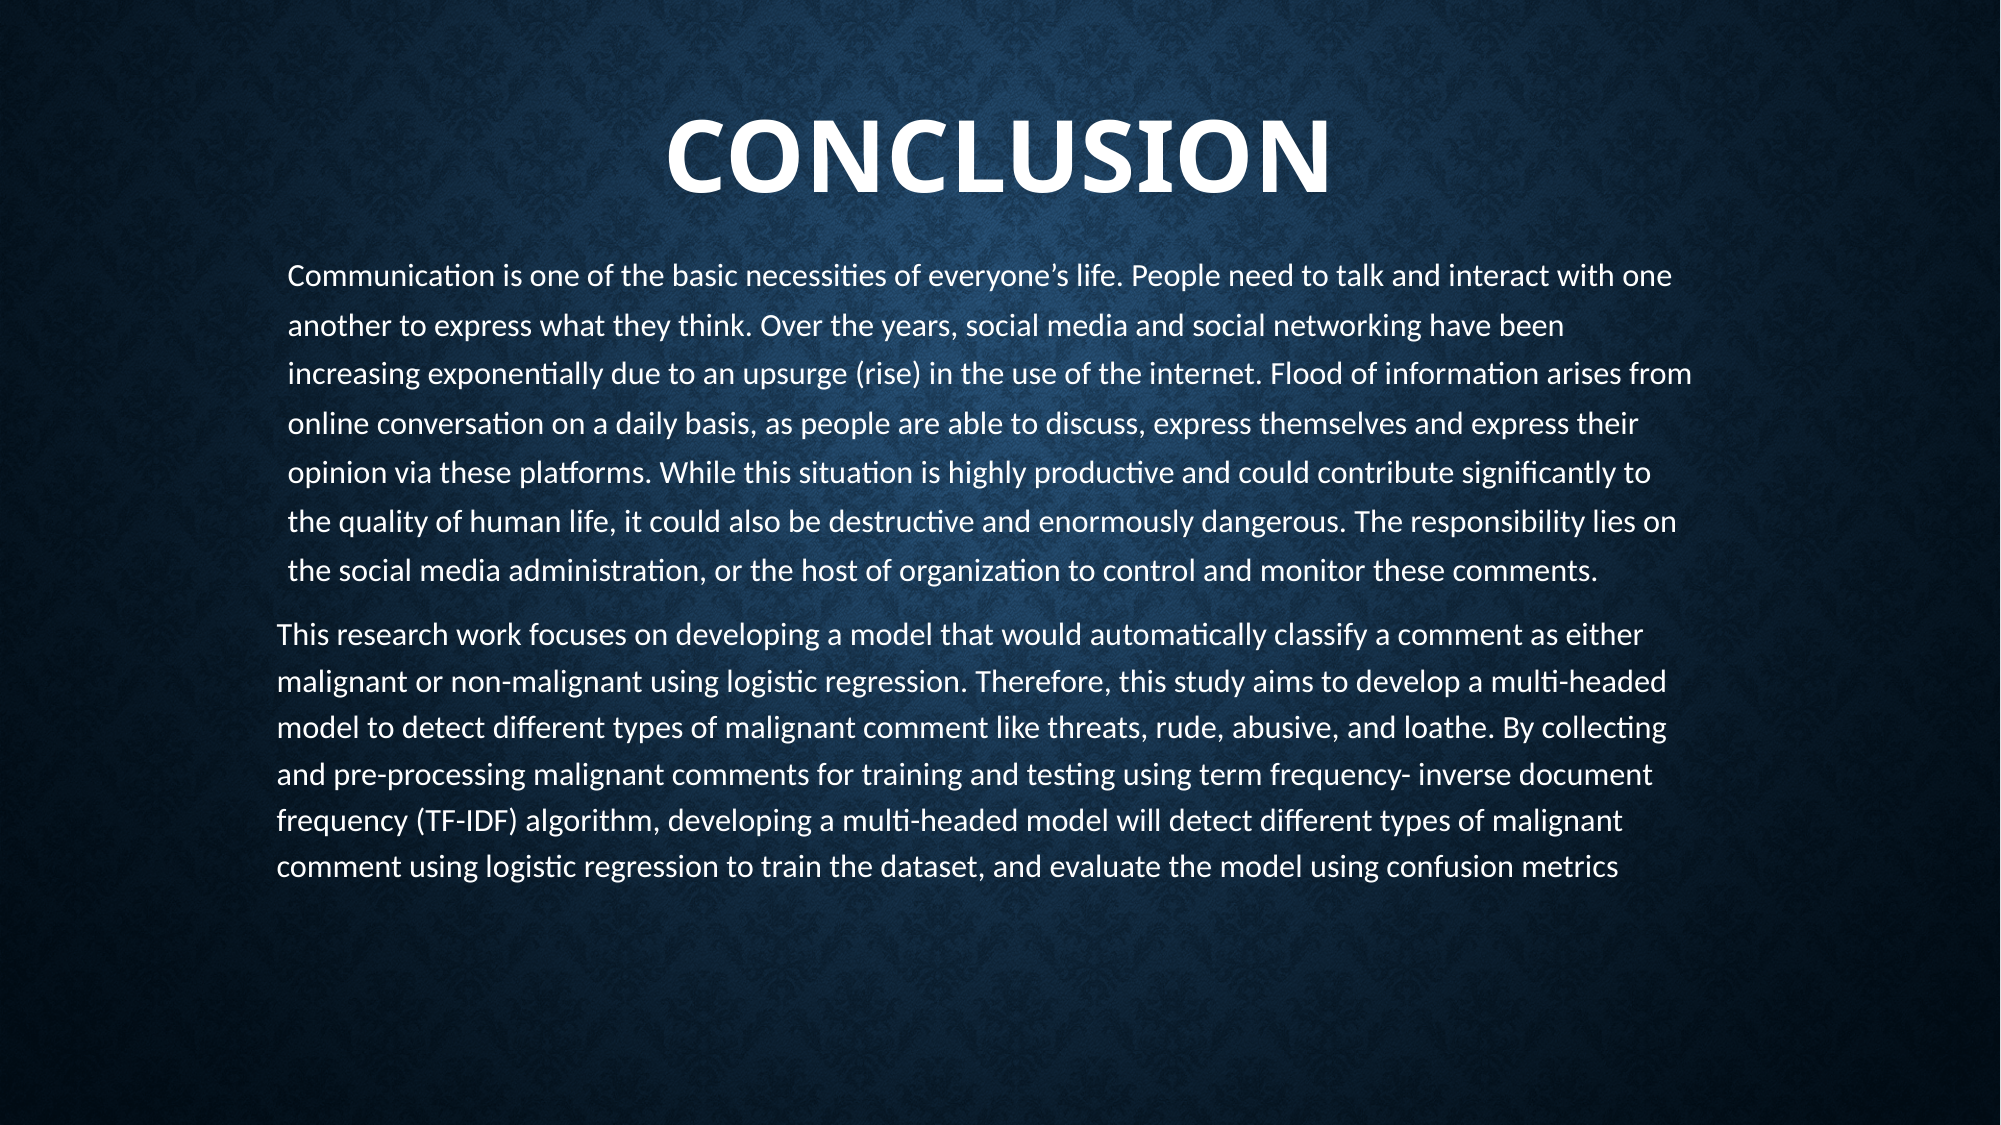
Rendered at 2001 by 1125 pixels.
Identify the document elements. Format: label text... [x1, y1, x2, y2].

title CONCLUSION [261, 89, 1739, 222]
picture [0, 0, 2001, 1125]
subtitle Communication is one of the basic necessities of everyone’s life. People need to talk and interact with one another to express what they think. Over the years, social media and social networking have been increasing exponentially due to an upsurge (rise) in the use of the internet. Flood of information arises from online conversation on a daily basis, as people are able to discuss, express themselves and express their opinion via these platforms. While this situation is highly productive and could contribute significantly to the quality of human life, it could also be destructive and enormously dangerous. The responsibility lies on the social media administration, or the host of organization to control and monitor these comments. This research work focuses on developing a model that would automatically classify a comment as either malignant or non-malignant using logistic regression. Therefore, this study aims to develop a multi-headed model to detect different types of malignant comment like threats, rude, abusive, and loathe. By collecting and pre-processing malignant comments for training and testing using term frequency- inverse document frequency (TF-IDF) algorithm, developing a multi-headed model will detect different types of malignant comment using logistic regression to train the dataset, and evaluate the model using confusion metrics [261, 236, 1739, 956]
